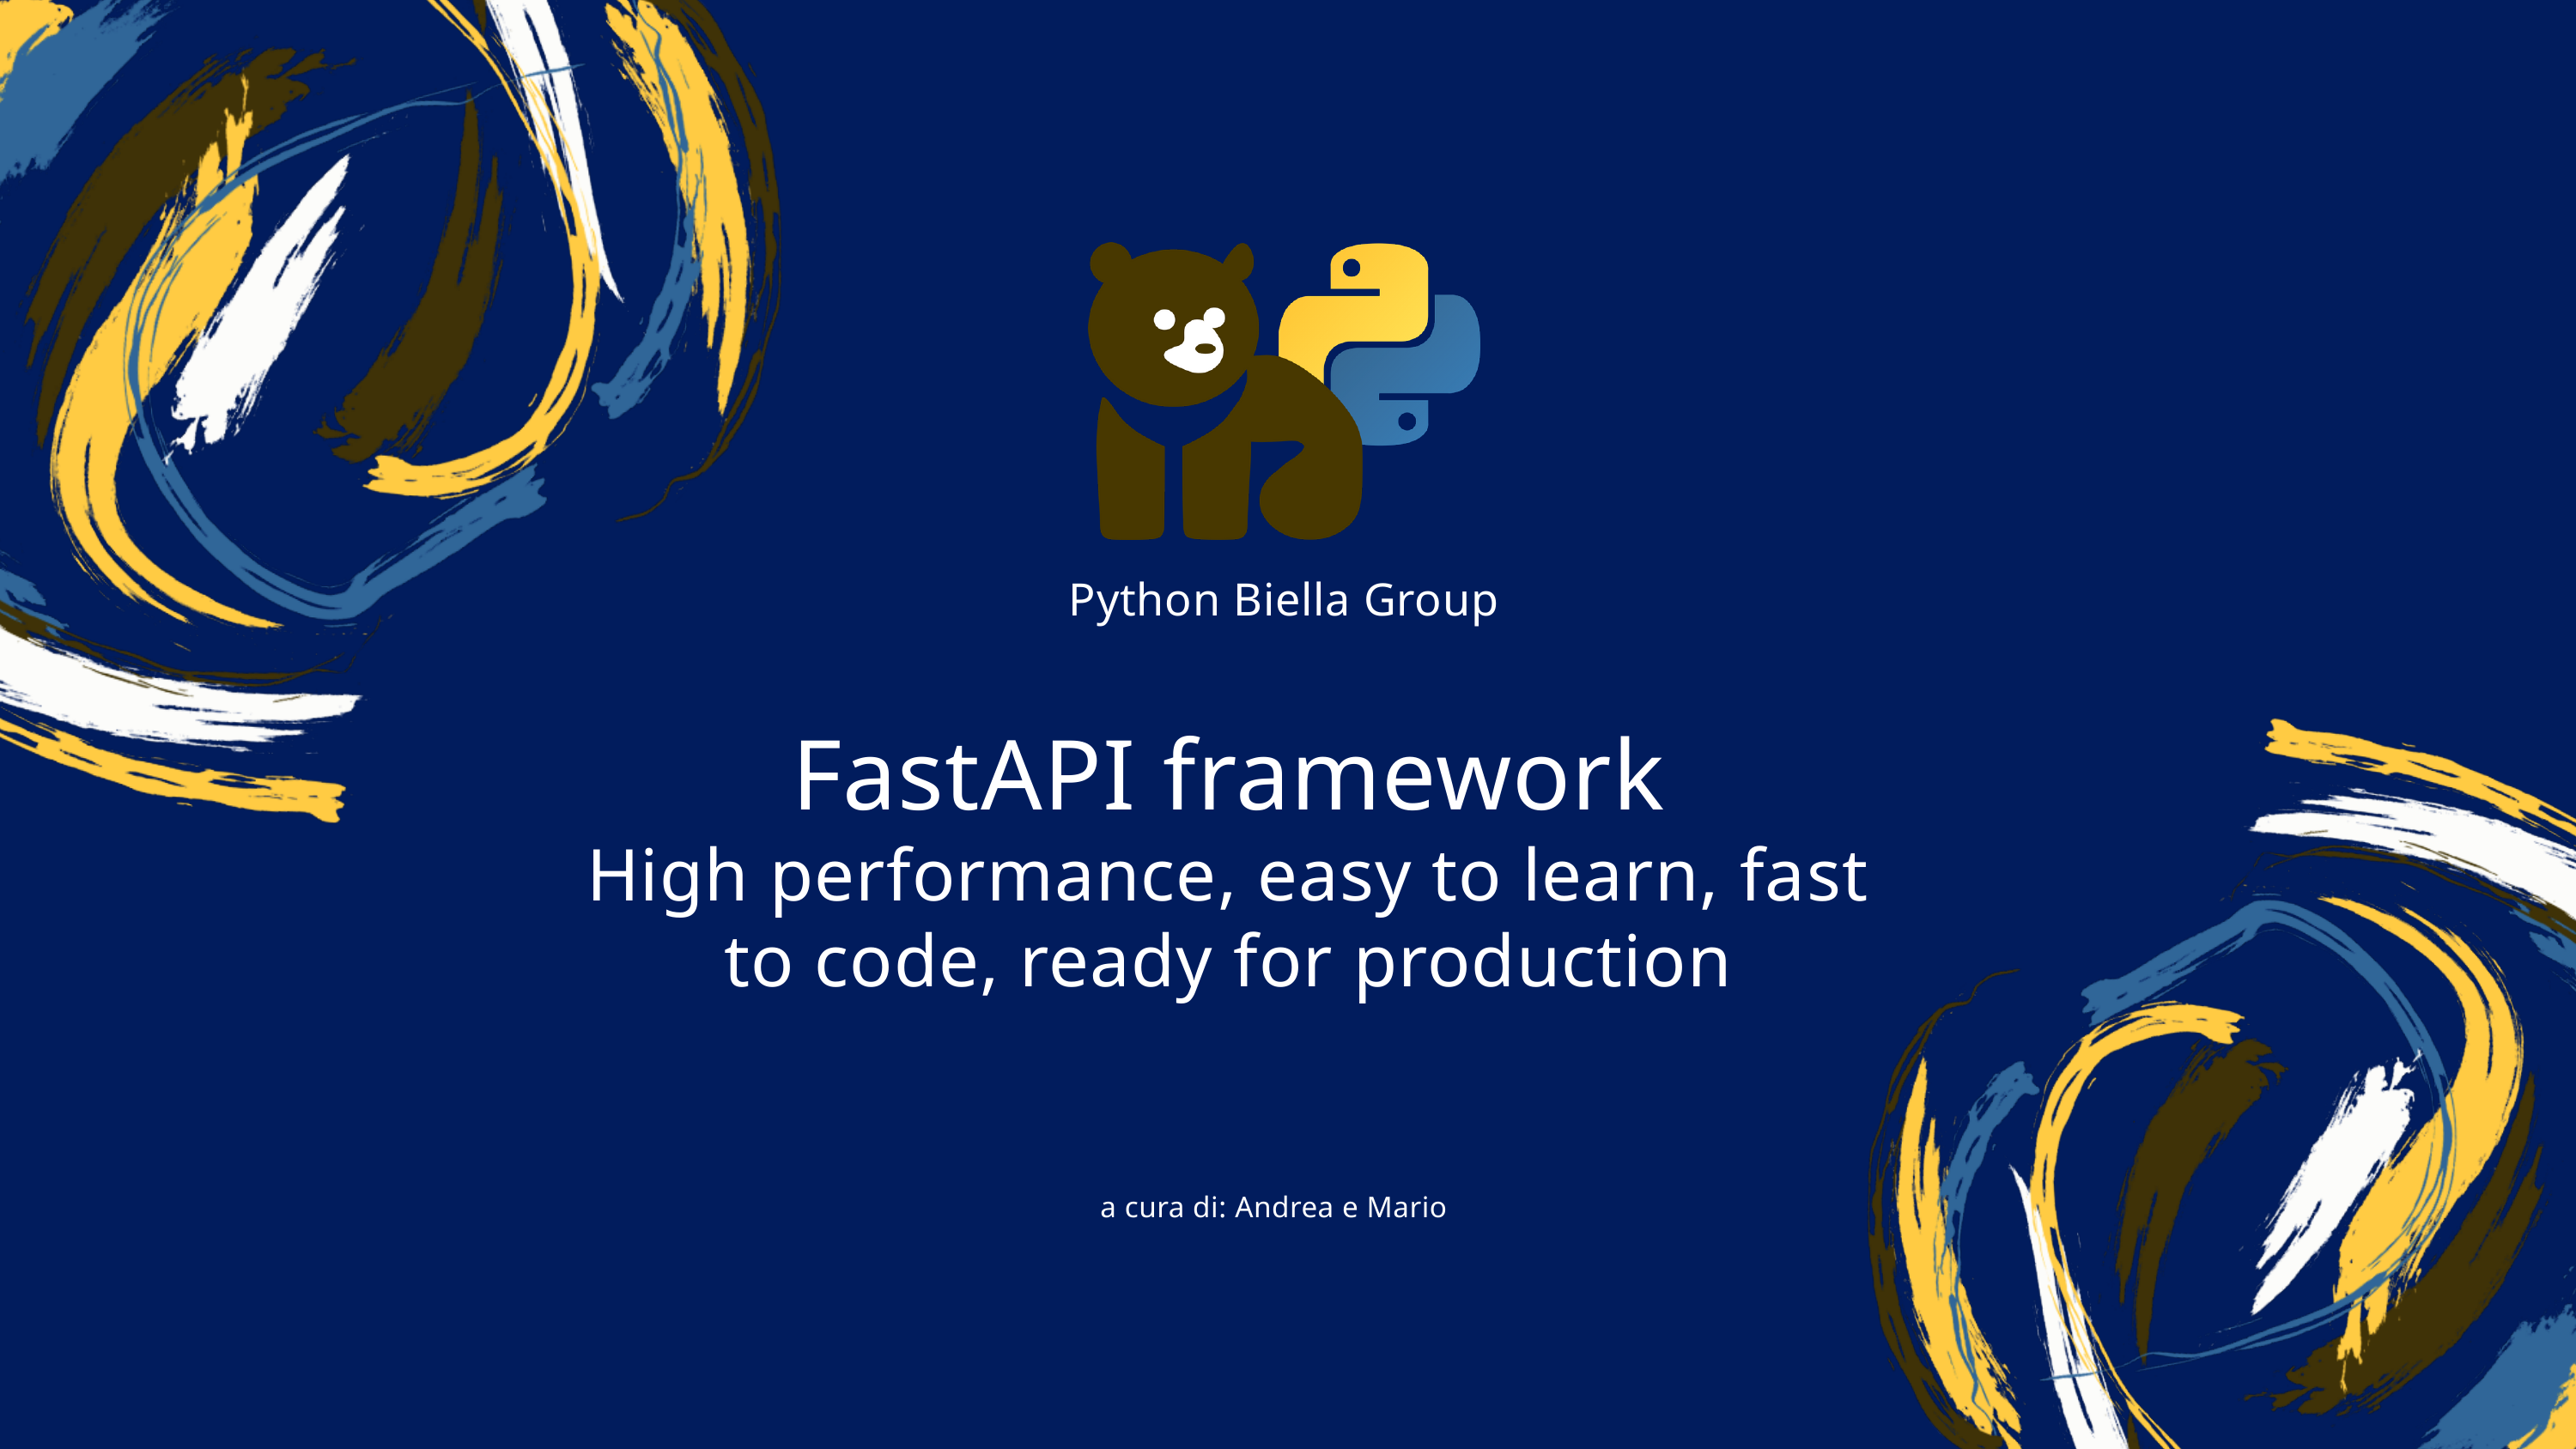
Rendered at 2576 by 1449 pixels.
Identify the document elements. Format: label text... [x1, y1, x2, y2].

text_box a cura di: Andrea e Mario [568, 1191, 1865, 1223]
picture [0, 0, 972, 1031]
picture [1087, 242, 1481, 540]
text_box FastAPI framework High performance, easy to learn, fast to code, ready for production [558, 713, 1899, 1002]
text_box Python Biella Group [798, 574, 1917, 625]
picture [1698, 541, 2576, 1449]
